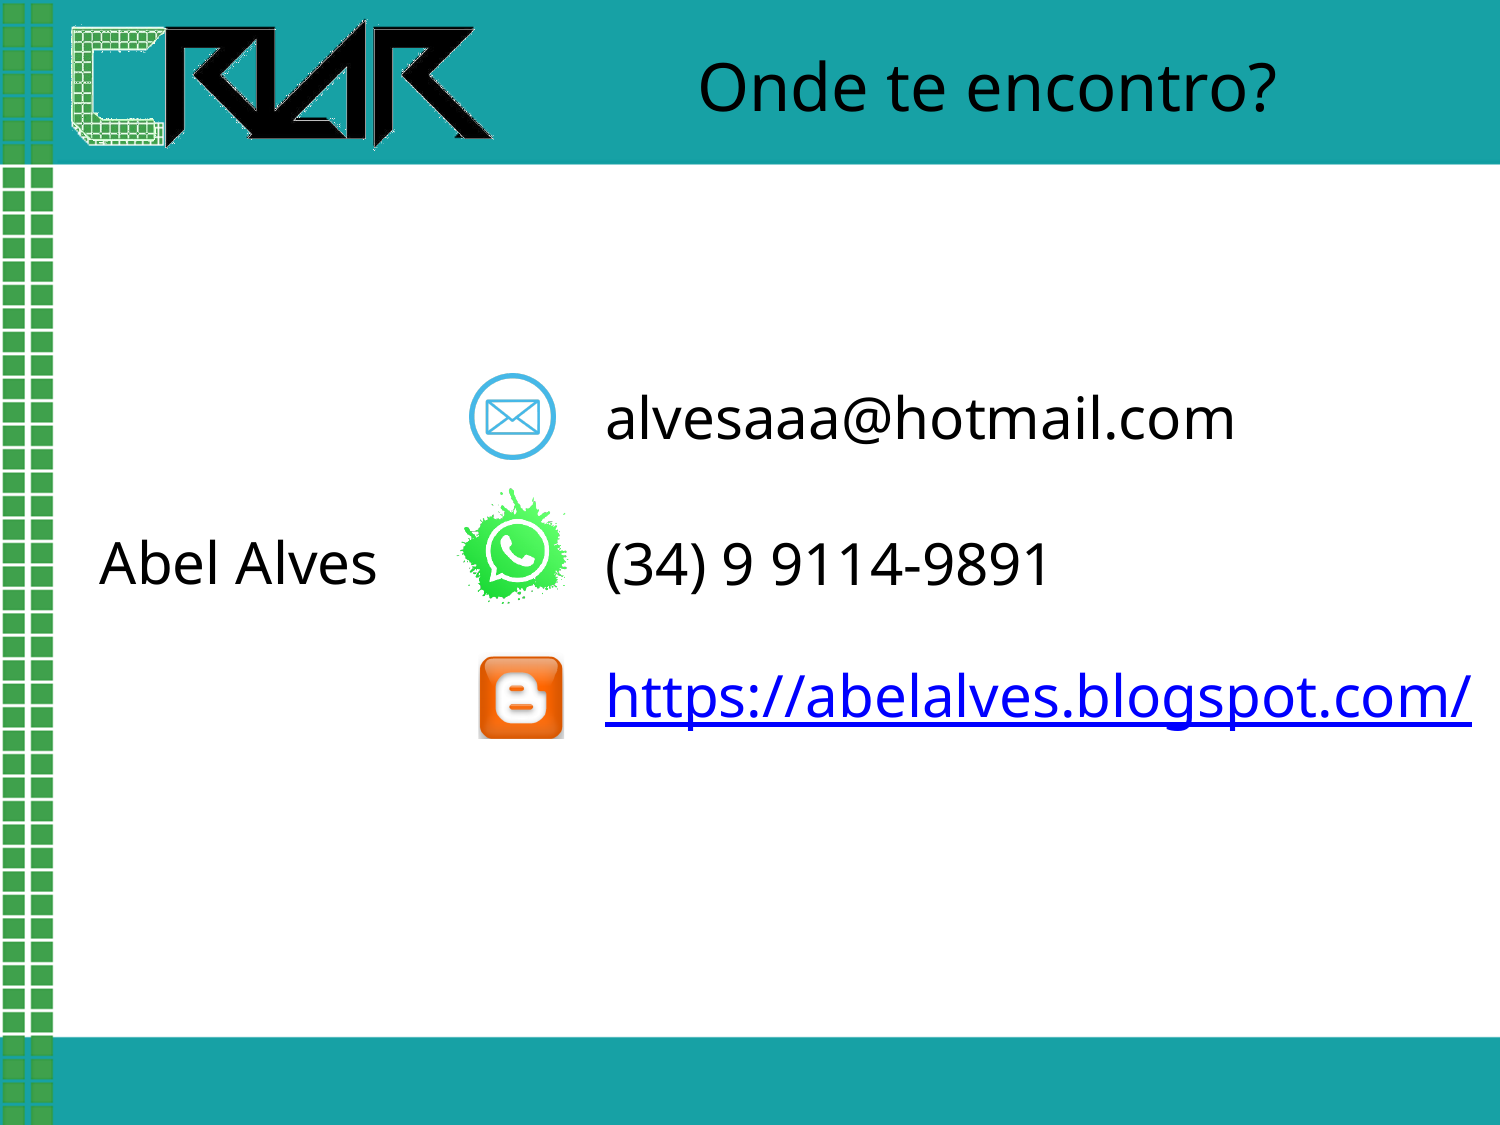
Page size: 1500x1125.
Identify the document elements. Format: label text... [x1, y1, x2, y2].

text_box https://abelalves.blogspot.com/ [590, 652, 1500, 747]
text_box Onde te encontro? [501, 31, 1497, 138]
text_box (34) 9 9114-9891 [590, 519, 1282, 604]
picture [0, 0, 1500, 1125]
text_box Abel Alves [85, 519, 394, 604]
text_box alvesaaa@hotmail.com [590, 373, 1282, 459]
